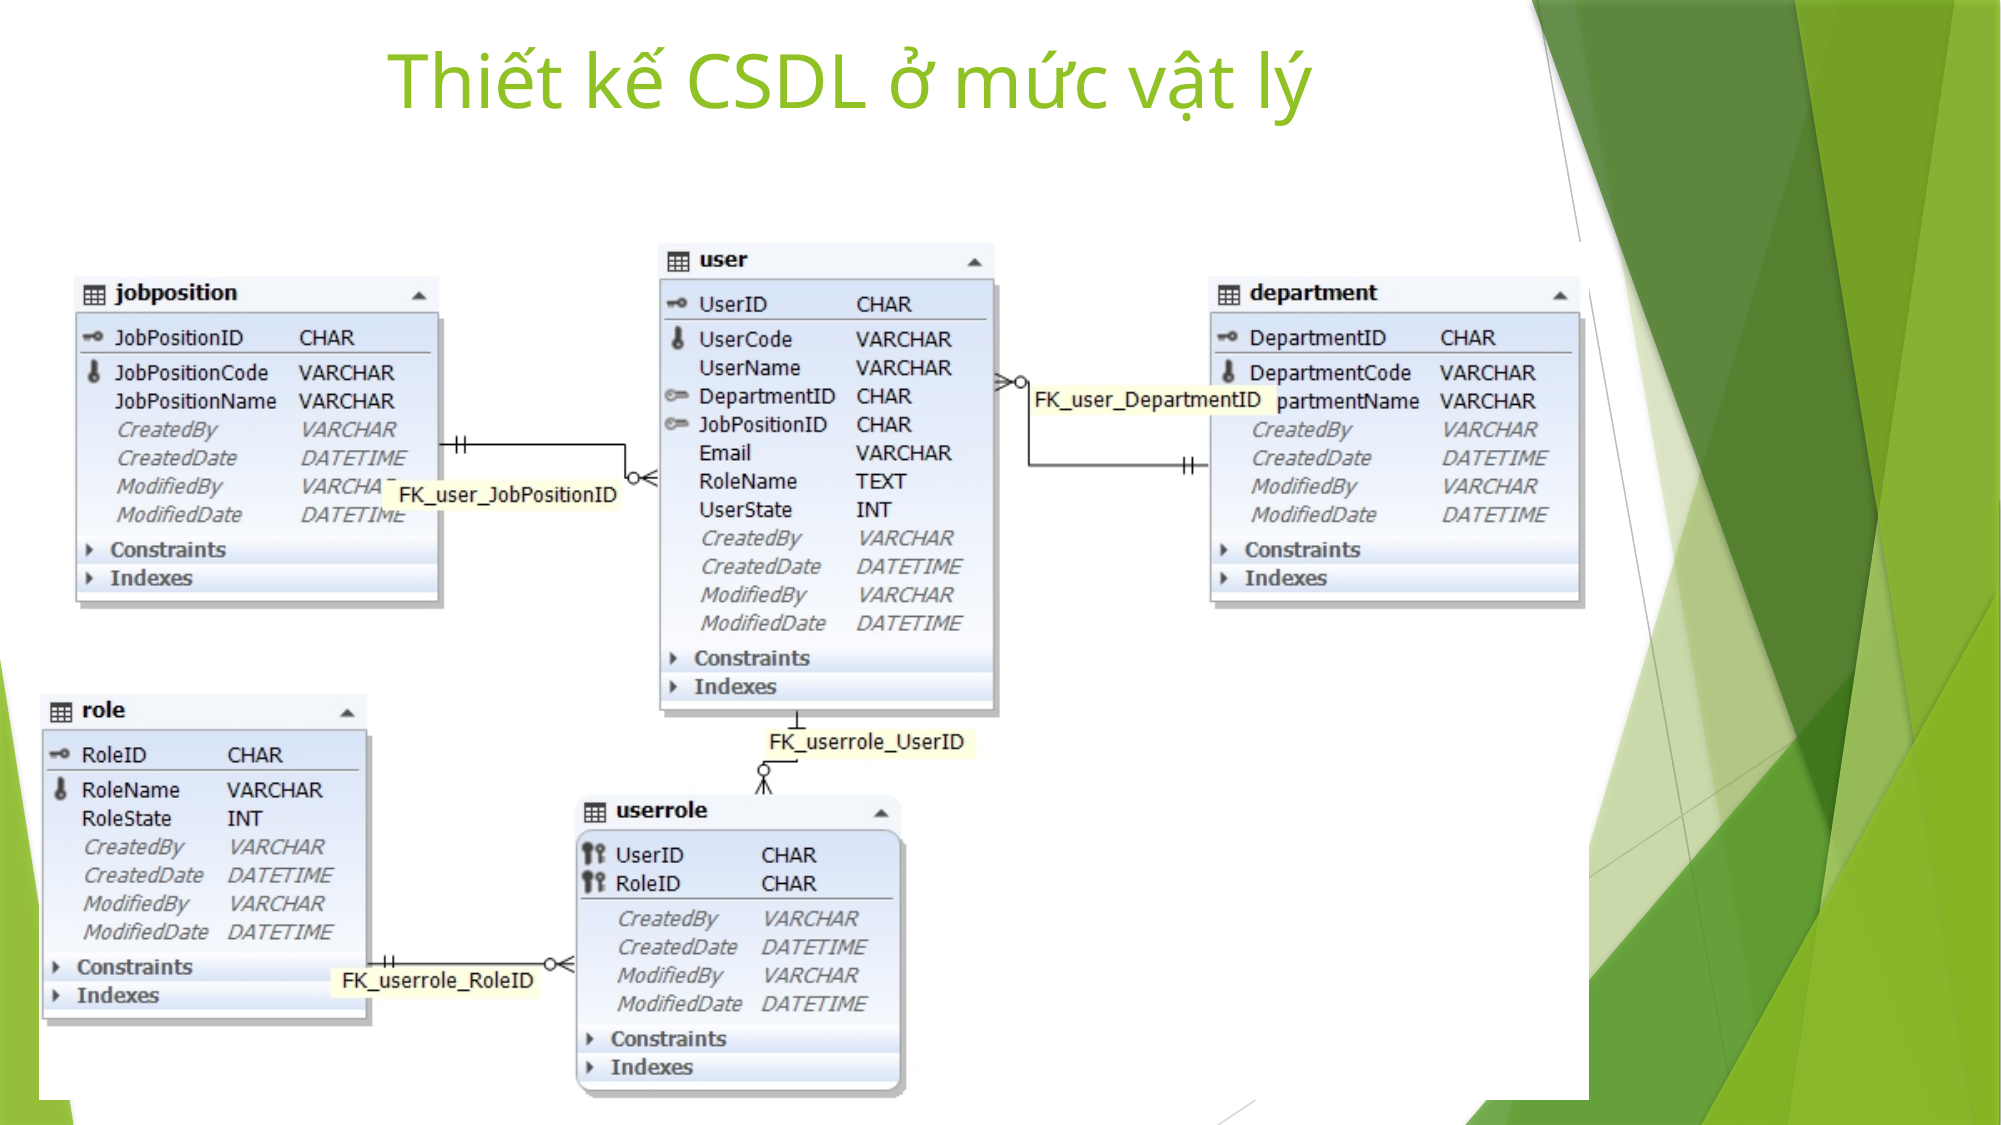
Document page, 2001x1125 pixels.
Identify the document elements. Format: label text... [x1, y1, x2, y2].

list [38, 241, 1590, 1100]
title Thiết kế CSDL ở mức vật lý [68, 25, 1633, 243]
